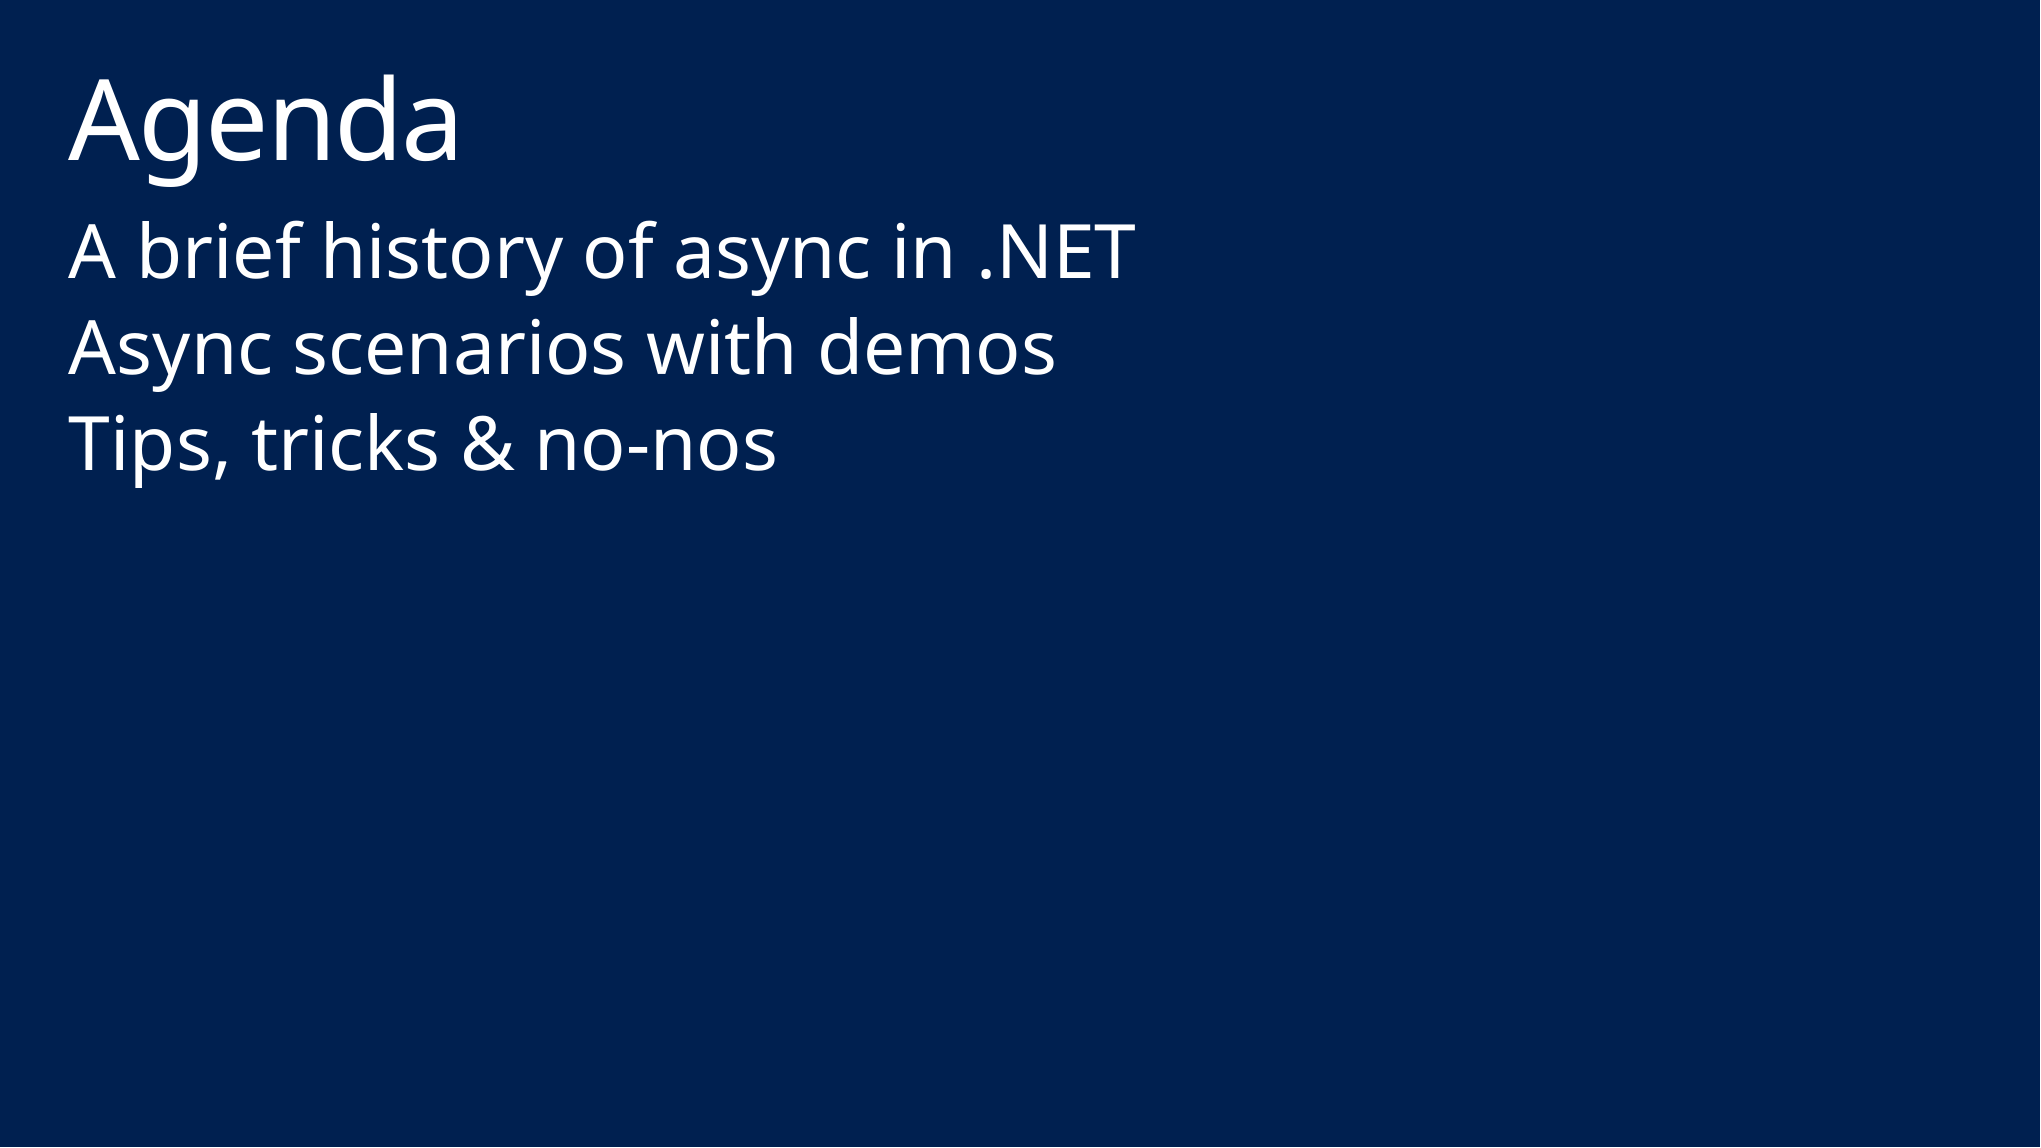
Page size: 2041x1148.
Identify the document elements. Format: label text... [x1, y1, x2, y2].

list A brief history of async in .NET Async scenarios with demos Tips, tricks & no-nos [45, 198, 1996, 523]
title Agenda [45, 48, 1996, 198]
